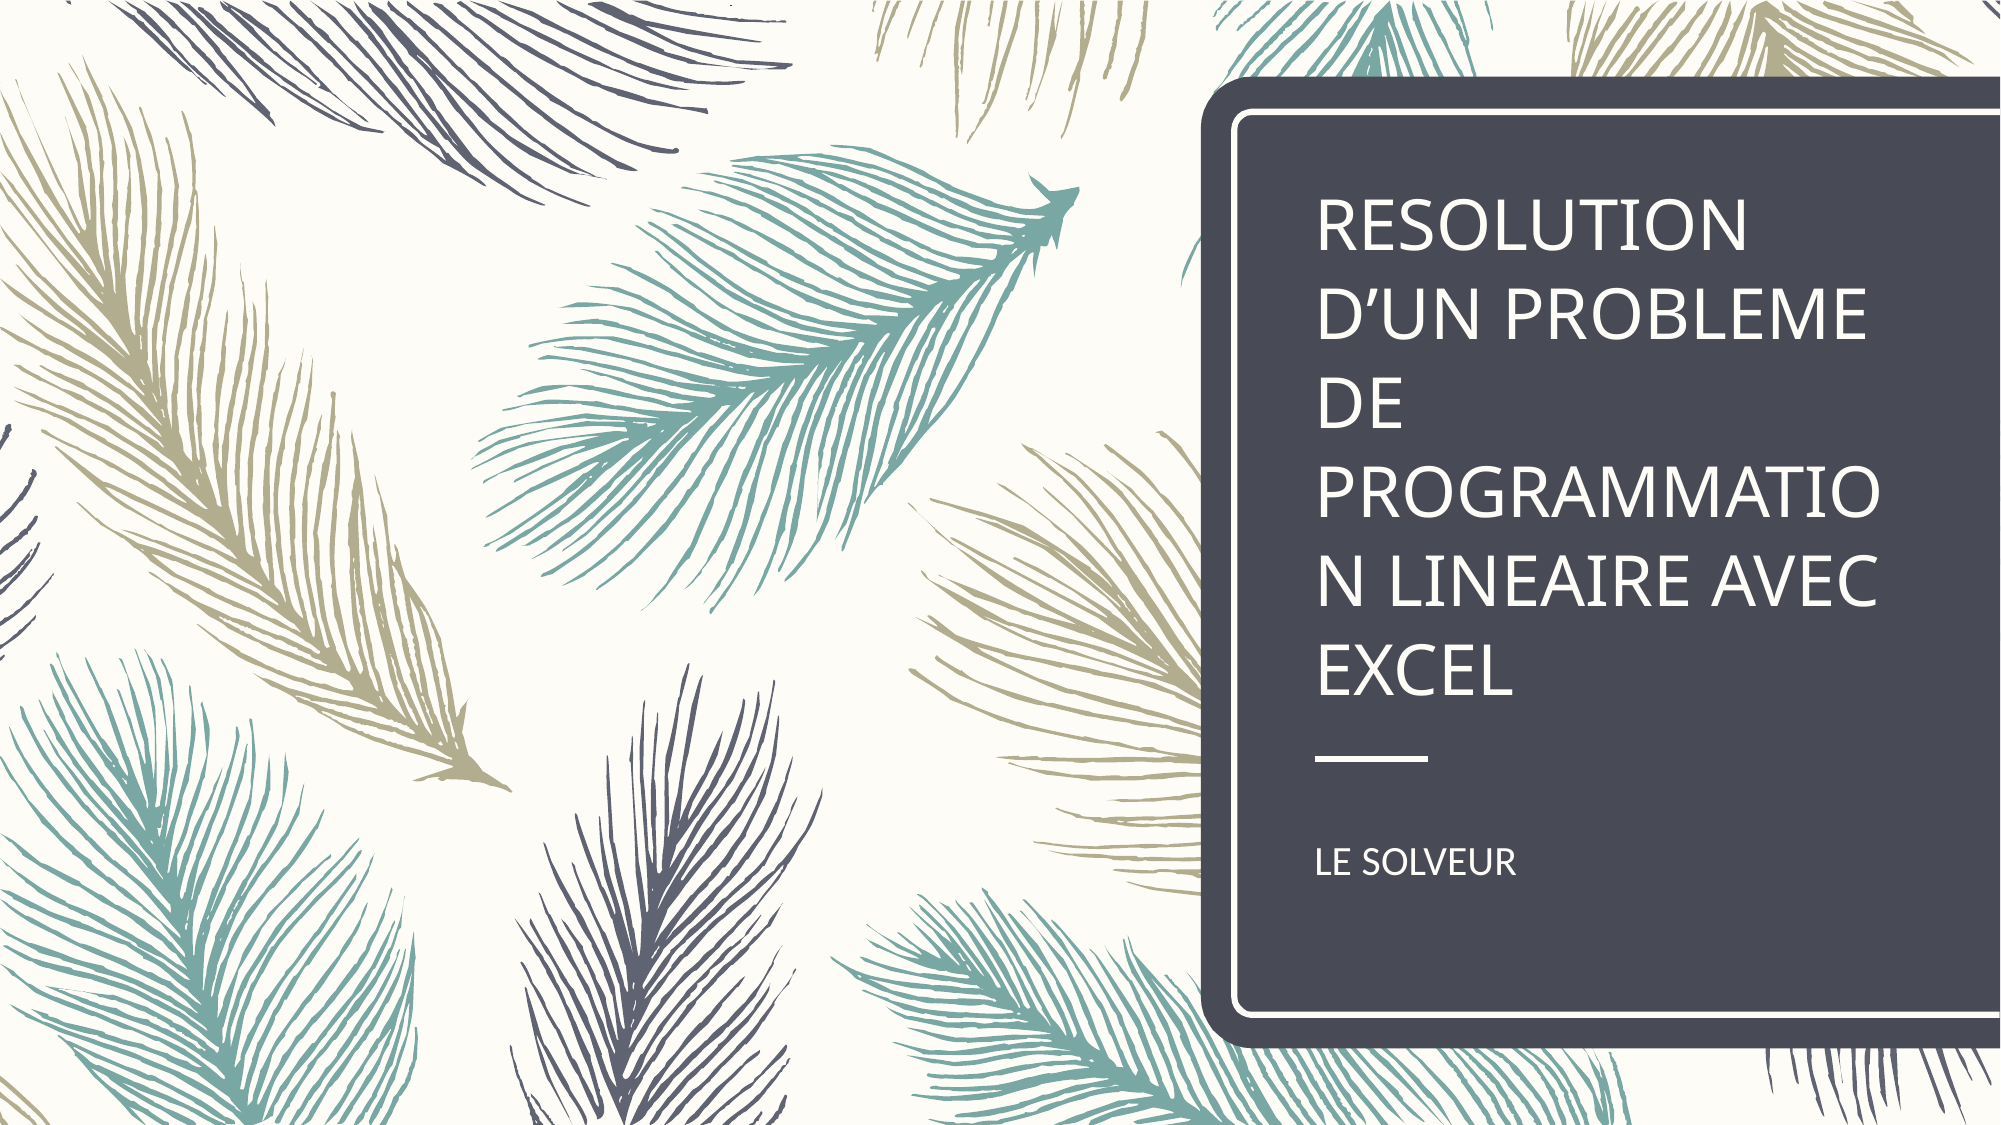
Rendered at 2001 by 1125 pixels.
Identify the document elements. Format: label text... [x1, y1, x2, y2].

subtitle LE SOLVEUR [1299, 811, 1922, 982]
title RESOLUTION D’UN PROBLEME DE PROGRAMMATION LINEAIRE AVEC EXCEL [1299, 167, 1922, 718]
